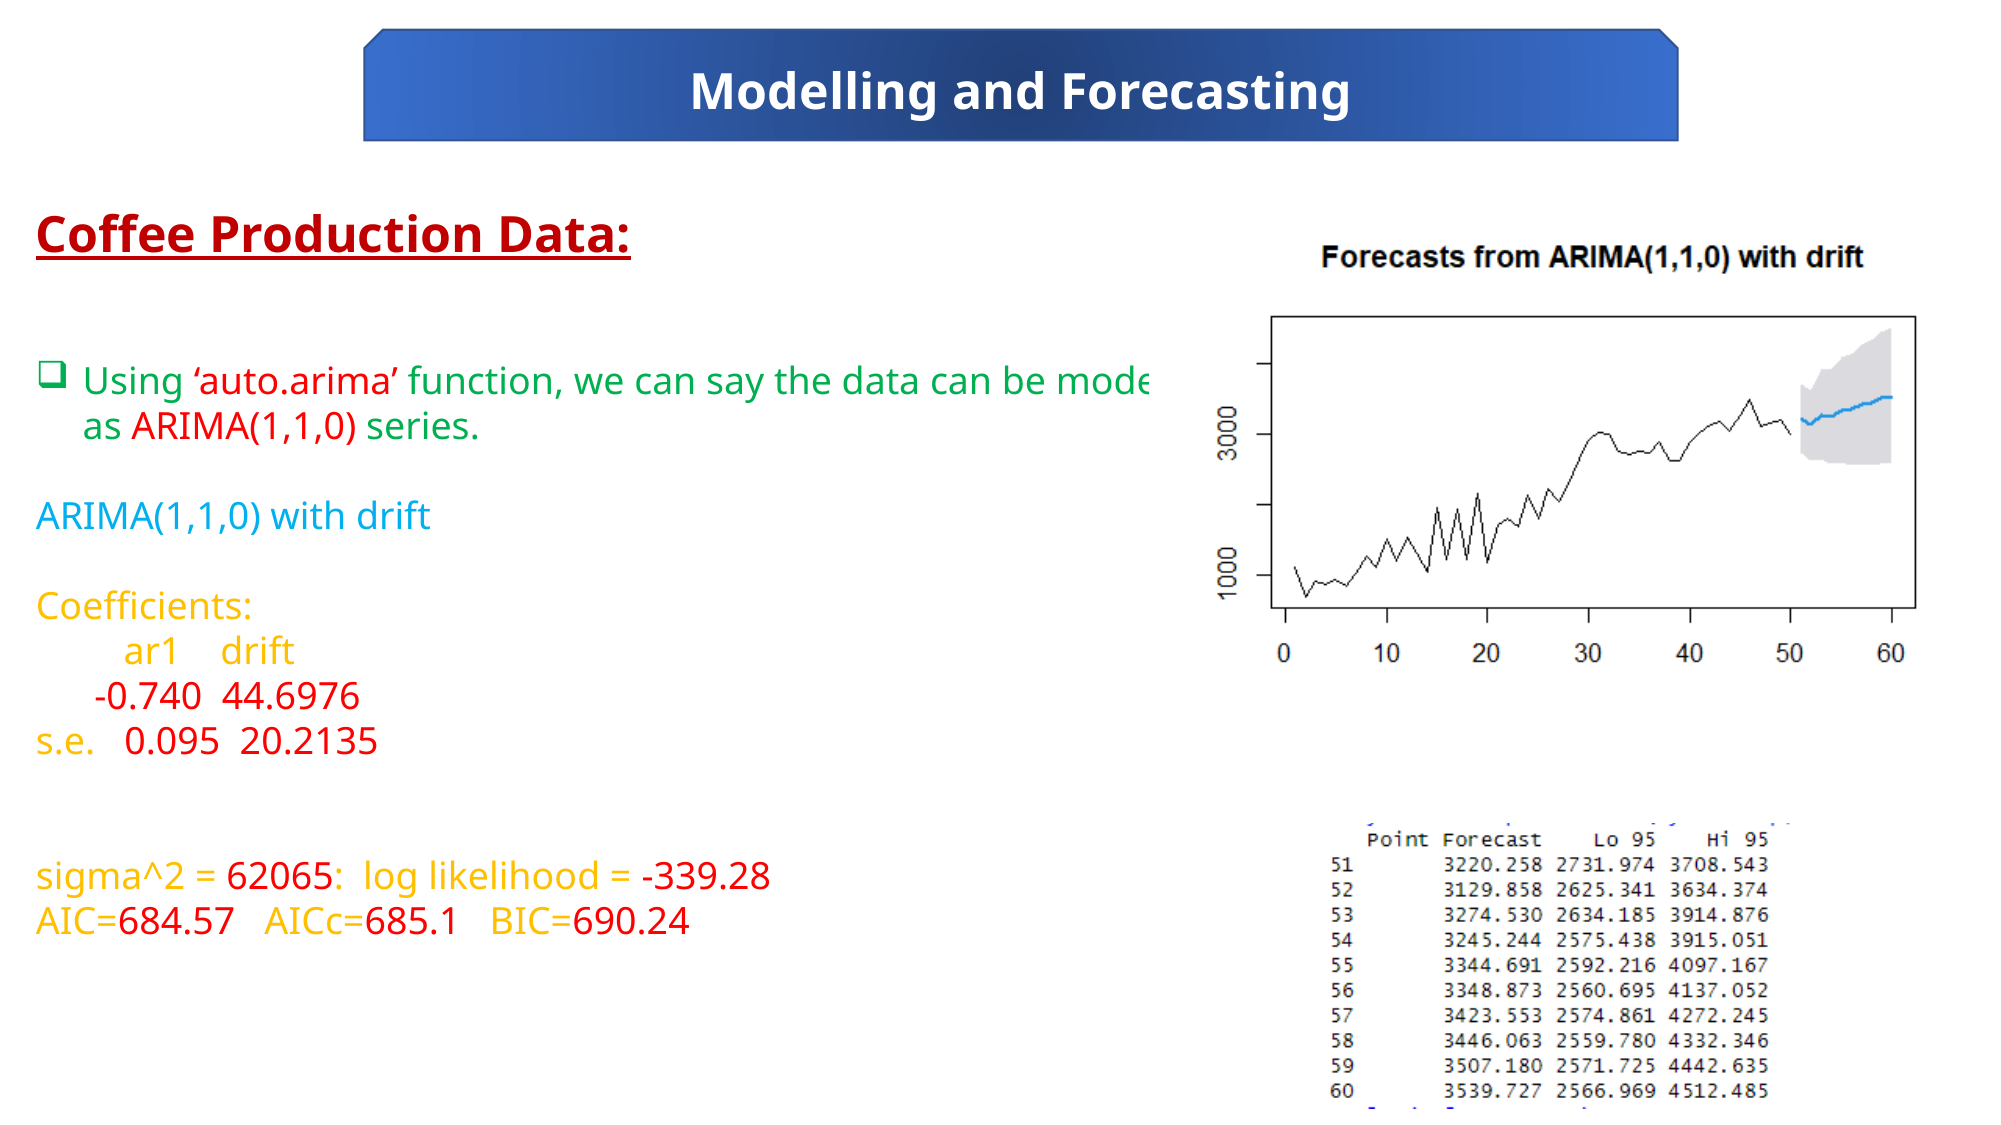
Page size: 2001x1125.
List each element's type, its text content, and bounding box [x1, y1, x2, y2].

text_box Modelling and Forecasting [363, 28, 1679, 142]
picture [1324, 823, 1804, 1109]
picture [1149, 194, 1979, 761]
text_box Coffee Production Data: Using ‘auto.arima’ function, we can say the data can be modelled as ARIMA(1,1,0) series. ARIMA(1,1,0) with drift Coefficients: ar1 drift -0.740 44.6976 s.e. 0.095 20.2135 sigma^2 = 62065: log likelihood = -339.28 AIC=684.57 AICc=685.1 BIC=690.24 [21, 194, 1274, 995]
